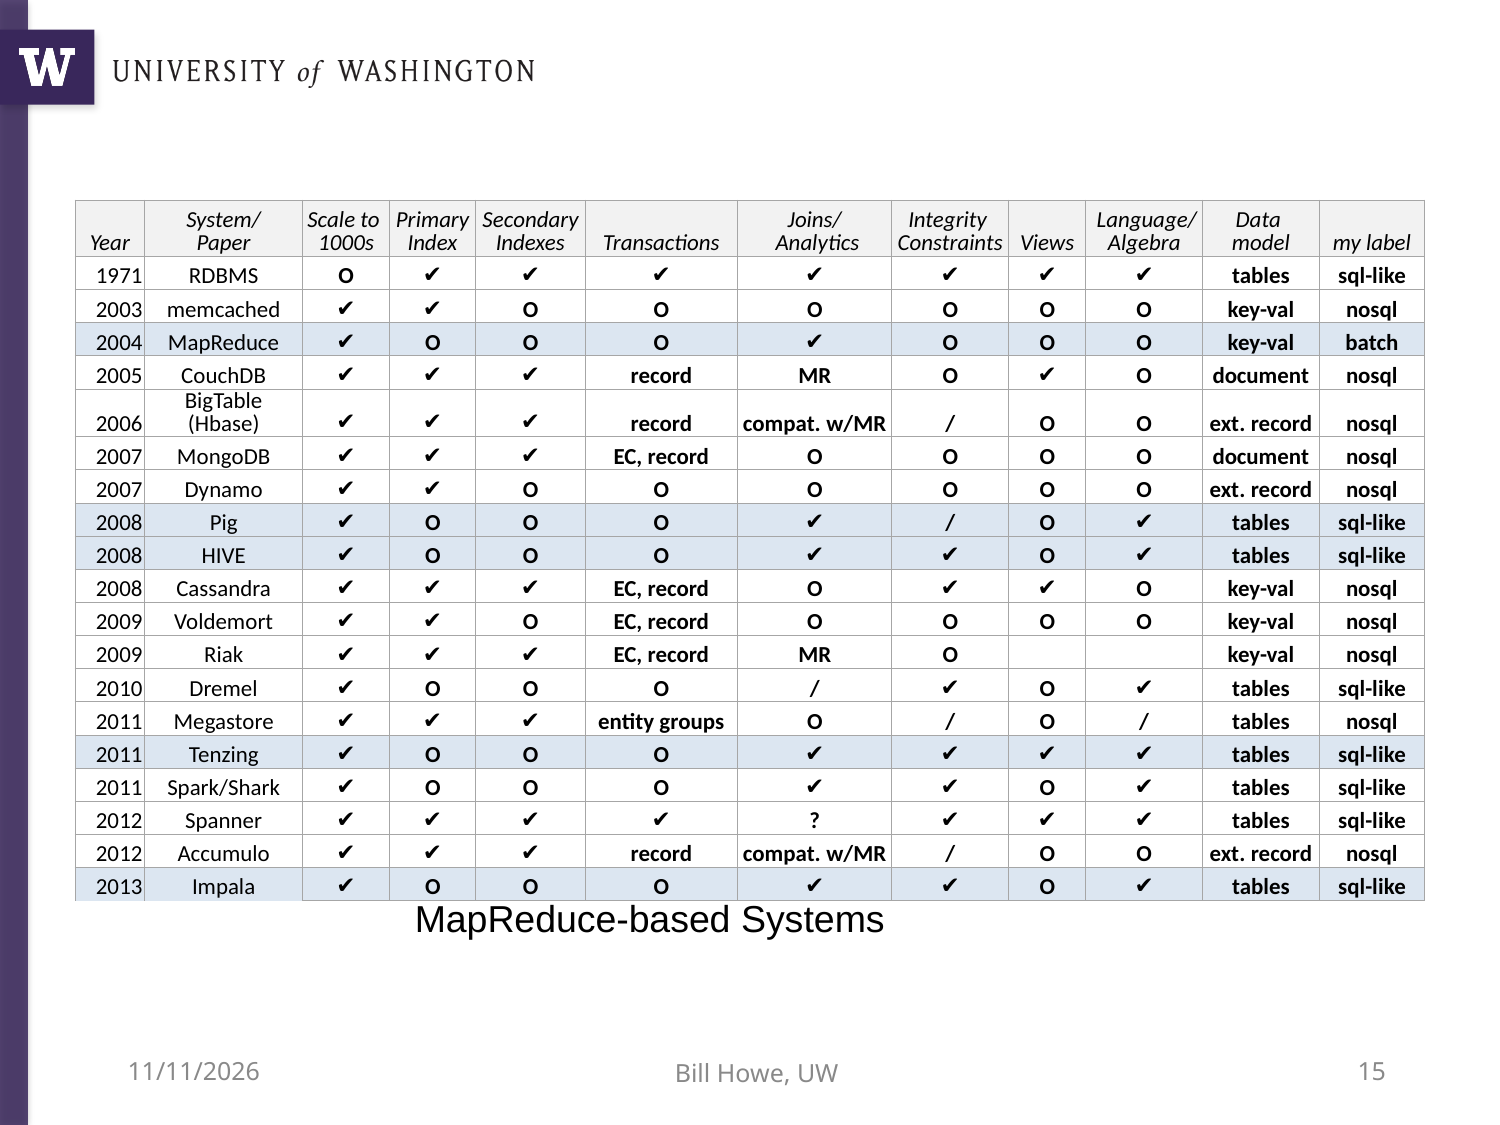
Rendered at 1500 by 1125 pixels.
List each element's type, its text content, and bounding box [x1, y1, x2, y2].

table_cell batch [1320, 323, 1424, 355]
table_cell O [1086, 437, 1202, 469]
table_cell 2013 [76, 868, 144, 901]
table_cell O [738, 570, 891, 602]
table_cell ✔ [1086, 257, 1202, 289]
table_cell 2011 [76, 769, 144, 801]
table_cell HIVE [145, 537, 302, 569]
table_cell 2009 [76, 603, 144, 635]
table_cell ✔ [1009, 736, 1085, 768]
table_cell compat. w/MR [738, 835, 891, 867]
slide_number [112, 1042, 463, 1103]
table_cell O [476, 769, 585, 801]
table_cell ✔ [1009, 356, 1085, 389]
table_cell O [476, 504, 585, 536]
table_cell ✔ [1009, 257, 1085, 289]
table_cell O [1086, 356, 1202, 389]
table_cell key-val [1203, 603, 1319, 635]
table_cell nosql [1320, 470, 1424, 503]
table_cell record [586, 835, 737, 867]
table_cell RDBMS [145, 257, 302, 289]
table_cell nosql [1320, 603, 1424, 635]
table_cell nosql [1320, 570, 1424, 602]
table_cell ✔ [738, 323, 891, 355]
table_cell O [1009, 323, 1085, 355]
table_cell ✔ [476, 356, 585, 389]
table_cell EC, record [586, 570, 737, 602]
table_cell ✔ [476, 835, 585, 867]
table_cell / [738, 669, 891, 701]
footer Bill Howe, UW [519, 1042, 995, 1103]
table_cell record [586, 356, 737, 389]
table_cell ✔ [892, 769, 1008, 801]
table_cell ✔ [303, 835, 389, 867]
table_cell ✔ [476, 437, 585, 469]
table_cell sql-like [1320, 802, 1424, 834]
table_cell 2012 [76, 835, 144, 867]
table_cell ✔ [390, 570, 475, 602]
table_cell ✔ [303, 669, 389, 701]
table_cell O [892, 470, 1008, 503]
picture [112, 59, 534, 88]
table_cell O [1009, 603, 1085, 635]
table_cell tables [1203, 868, 1319, 900]
table_cell ✔ [1009, 570, 1085, 602]
table_cell key-val [1203, 570, 1319, 602]
table_cell O [738, 603, 891, 635]
table_cell sql-like [1320, 669, 1424, 701]
table_cell ✔ [738, 736, 891, 768]
table_cell tables [1203, 504, 1319, 536]
table_cell document [1203, 437, 1319, 469]
table_cell nosql [1320, 636, 1424, 668]
table_cell BigTable (Hbase) [145, 390, 302, 436]
table_cell tables [1203, 736, 1319, 768]
table_cell O [390, 537, 475, 569]
table_cell Riak [145, 636, 302, 668]
table_cell ✔ [1009, 802, 1085, 834]
table_cell O [586, 323, 737, 355]
table_cell O [892, 636, 1008, 668]
table_cell ✔ [303, 504, 389, 536]
table_cell tables [1203, 537, 1319, 569]
table_cell EC, record [586, 636, 737, 668]
table_cell ✔ [390, 390, 475, 436]
table_cell ✔ [390, 636, 475, 668]
table_cell ✔ [303, 537, 389, 569]
table_cell O [476, 736, 585, 768]
table_cell O [892, 603, 1008, 635]
table_cell Impala [145, 868, 302, 901]
table_cell sql-like [1320, 537, 1424, 569]
table_cell O [390, 504, 475, 536]
table_cell O [1009, 437, 1085, 469]
table_cell ✔ [390, 470, 475, 503]
table_cell O [738, 437, 891, 469]
table_cell O [586, 669, 737, 701]
table_header System/ Paper [145, 201, 302, 256]
table_cell ✔ [303, 356, 389, 389]
table_cell 2004 [76, 323, 144, 355]
table_header Integrity Constraints [892, 201, 1008, 256]
table_header Language/ Algebra [1086, 201, 1202, 256]
table_cell O [1086, 470, 1202, 503]
table_cell / [1086, 702, 1202, 735]
table_header Secondary Indexes [476, 201, 585, 256]
table_cell MR [738, 356, 891, 389]
table_cell O [390, 769, 475, 801]
slide_number 15 [1051, 1042, 1402, 1103]
table_cell O [586, 868, 737, 887]
table_cell ✔ [476, 570, 585, 602]
table_cell 2008 [76, 537, 144, 569]
table_cell ✔ [390, 257, 475, 289]
table_cell [1009, 636, 1085, 668]
table_cell O [1009, 669, 1085, 701]
table_cell O [476, 290, 585, 322]
table_header Primary Index [390, 201, 475, 256]
table_cell O [1086, 290, 1202, 322]
table_cell O [303, 257, 389, 289]
table_cell O [1086, 323, 1202, 355]
table_cell ✔ [1086, 769, 1202, 801]
table_cell ✔ [892, 257, 1008, 289]
table_cell O [1086, 835, 1202, 867]
table_cell O [1009, 769, 1085, 801]
table_cell ✔ [303, 702, 389, 735]
table_cell ✔ [390, 437, 475, 469]
table_cell Voldemort [145, 603, 302, 635]
table_cell tables [1203, 702, 1319, 735]
table_cell ✔ [738, 504, 891, 536]
table_cell ✔ [390, 702, 475, 735]
table_cell 2003 [76, 290, 144, 322]
picture [19, 48, 75, 86]
table_cell ✔ [892, 868, 1008, 887]
table_cell / [892, 835, 1008, 867]
table_cell 2007 [76, 470, 144, 503]
table_cell / [892, 390, 1008, 436]
table_cell O [476, 323, 585, 355]
table_cell CouchDB [145, 356, 302, 389]
table_cell ✔ [390, 802, 475, 834]
table_cell sql-like [1320, 868, 1424, 900]
table_cell O [738, 470, 891, 503]
table_cell nosql [1320, 290, 1424, 322]
table_cell 2005 [76, 356, 144, 389]
table_cell O [586, 769, 737, 801]
table_cell key-val [1203, 636, 1319, 668]
table_cell O [1009, 868, 1085, 887]
table_cell ✔ [738, 769, 891, 801]
table_cell O [892, 323, 1008, 355]
table_cell tables [1203, 257, 1319, 289]
table_cell ✔ [390, 835, 475, 867]
table_cell ✔ [303, 470, 389, 503]
table_cell O [1009, 290, 1085, 322]
table_cell ✔ [738, 257, 891, 289]
table_cell O [476, 868, 585, 887]
table_cell ✔ [303, 570, 389, 602]
table_cell O [586, 537, 737, 569]
table_cell tables [1203, 769, 1319, 801]
table_cell ✔ [303, 290, 389, 322]
table_cell ✔ [1086, 504, 1202, 536]
table_cell compat. w/MR [738, 390, 891, 436]
table_cell ✔ [303, 636, 389, 668]
table_cell ✔ [303, 437, 389, 469]
table_cell EC, record [586, 437, 737, 469]
table_cell O [586, 504, 737, 536]
table_cell ✔ [303, 802, 389, 834]
table_cell O [1009, 390, 1085, 436]
table_cell O [1086, 570, 1202, 602]
table_cell Tenzing [145, 736, 302, 768]
table_cell MR [738, 636, 891, 668]
table_header Scale to 1000s [303, 201, 389, 256]
table_cell nosql [1320, 356, 1424, 389]
table_cell 2011 [76, 702, 144, 735]
table_cell O [476, 669, 585, 701]
table_cell O [738, 290, 891, 322]
table_cell key-val [1203, 290, 1319, 322]
table_cell Spark/Shark [145, 769, 302, 801]
table_cell 2012 [76, 802, 144, 834]
table_cell key-val [1203, 323, 1319, 355]
table_header Data model [1203, 201, 1319, 256]
table_cell nosql [1320, 702, 1424, 735]
table_cell O [1009, 537, 1085, 569]
table_cell ext. record [1203, 835, 1319, 867]
table_cell ✔ [586, 257, 737, 289]
table_cell ✔ [303, 323, 389, 355]
table_cell ? [738, 802, 891, 834]
table_cell O [390, 323, 475, 355]
table_cell ✔ [892, 736, 1008, 768]
table_cell ✔ [1086, 669, 1202, 701]
table_cell sql-like [1320, 736, 1424, 768]
table_cell 2009 [76, 636, 144, 668]
table_cell EC, record [586, 603, 737, 635]
table_cell ✔ [892, 570, 1008, 602]
table_cell ✔ [303, 868, 389, 900]
table_cell ✔ [892, 669, 1008, 701]
table_cell ✔ [476, 636, 585, 668]
table_cell ✔ [586, 802, 737, 834]
table_cell ✔ [1086, 736, 1202, 768]
table_cell tables [1203, 669, 1319, 701]
table_cell ✔ [303, 736, 389, 768]
table_cell ✔ [303, 603, 389, 635]
table_cell [1086, 636, 1202, 668]
table_cell nosql [1320, 835, 1424, 867]
table_cell Accumulo [145, 835, 302, 867]
table_cell O [476, 603, 585, 635]
table_cell O [476, 470, 585, 503]
table_cell record [586, 390, 737, 436]
table_cell memcached [145, 290, 302, 322]
table_cell O [892, 290, 1008, 322]
table_cell sql-like [1320, 257, 1424, 289]
table_cell O [1009, 835, 1085, 867]
table_cell ✔ [892, 537, 1008, 569]
table_header Views [1009, 201, 1085, 256]
table_cell O [476, 537, 585, 569]
table_cell ✔ [390, 603, 475, 635]
table_cell O [390, 736, 475, 768]
table_cell / [892, 504, 1008, 536]
table_cell ✔ [1086, 537, 1202, 569]
table_cell ✔ [1086, 802, 1202, 834]
table_cell ✔ [476, 390, 585, 436]
table_cell ✔ [303, 390, 389, 436]
table_cell O [738, 702, 891, 735]
table_cell ✔ [390, 356, 475, 389]
table_cell 2010 [76, 669, 144, 701]
table_header Year [76, 201, 144, 256]
table_cell ✔ [476, 802, 585, 834]
table_cell O [586, 736, 737, 768]
table_cell Spanner [145, 802, 302, 834]
table_cell ✔ [892, 802, 1008, 834]
table_cell Pig [145, 504, 302, 536]
table_cell ext. record [1203, 390, 1319, 436]
table_cell ✔ [476, 257, 585, 289]
table_header Joins/ Analytics [738, 201, 891, 256]
table_cell 1971 [76, 257, 144, 289]
table_cell O [892, 437, 1008, 469]
table_cell O [390, 669, 475, 701]
table_cell document [1203, 356, 1319, 389]
table_cell Dynamo [145, 470, 302, 503]
table_cell nosql [1320, 390, 1424, 436]
text_box MapReduce-based Systems [399, 887, 1156, 948]
table_cell entity groups [586, 702, 737, 735]
table_cell O [892, 356, 1008, 389]
table_cell O [586, 290, 737, 322]
table_cell ✔ [390, 290, 475, 322]
table_header my label [1320, 201, 1424, 256]
table_cell O [586, 470, 737, 503]
table_cell O [390, 868, 475, 900]
table_cell O [1009, 470, 1085, 503]
table_cell ext. record [1203, 470, 1319, 503]
table_cell 2007 [76, 437, 144, 469]
table_cell MongoDB [145, 437, 302, 469]
table_cell / [892, 702, 1008, 735]
table_cell O [1009, 702, 1085, 735]
table_cell ✔ [1086, 868, 1202, 900]
table_cell 2008 [76, 570, 144, 602]
table_cell O [1086, 603, 1202, 635]
table_cell O [1009, 504, 1085, 536]
table_cell ✔ [738, 868, 891, 887]
table_cell tables [1203, 802, 1319, 834]
table_cell 2006 [76, 390, 144, 436]
table_header Transactions [586, 201, 737, 256]
table_cell ✔ [476, 702, 585, 735]
table_cell ✔ [303, 769, 389, 801]
table_cell MapReduce [145, 323, 302, 355]
table_cell ✔ [738, 537, 891, 569]
table_cell Megastore [145, 702, 302, 735]
table_cell Cassandra [145, 570, 302, 602]
table_cell 2011 [76, 736, 144, 768]
table_cell nosql [1320, 437, 1424, 469]
table_cell 2008 [76, 504, 144, 536]
table_cell Dremel [145, 669, 302, 701]
table_cell sql-like [1320, 504, 1424, 536]
table_cell sql-like [1320, 769, 1424, 801]
table_cell O [1086, 390, 1202, 436]
